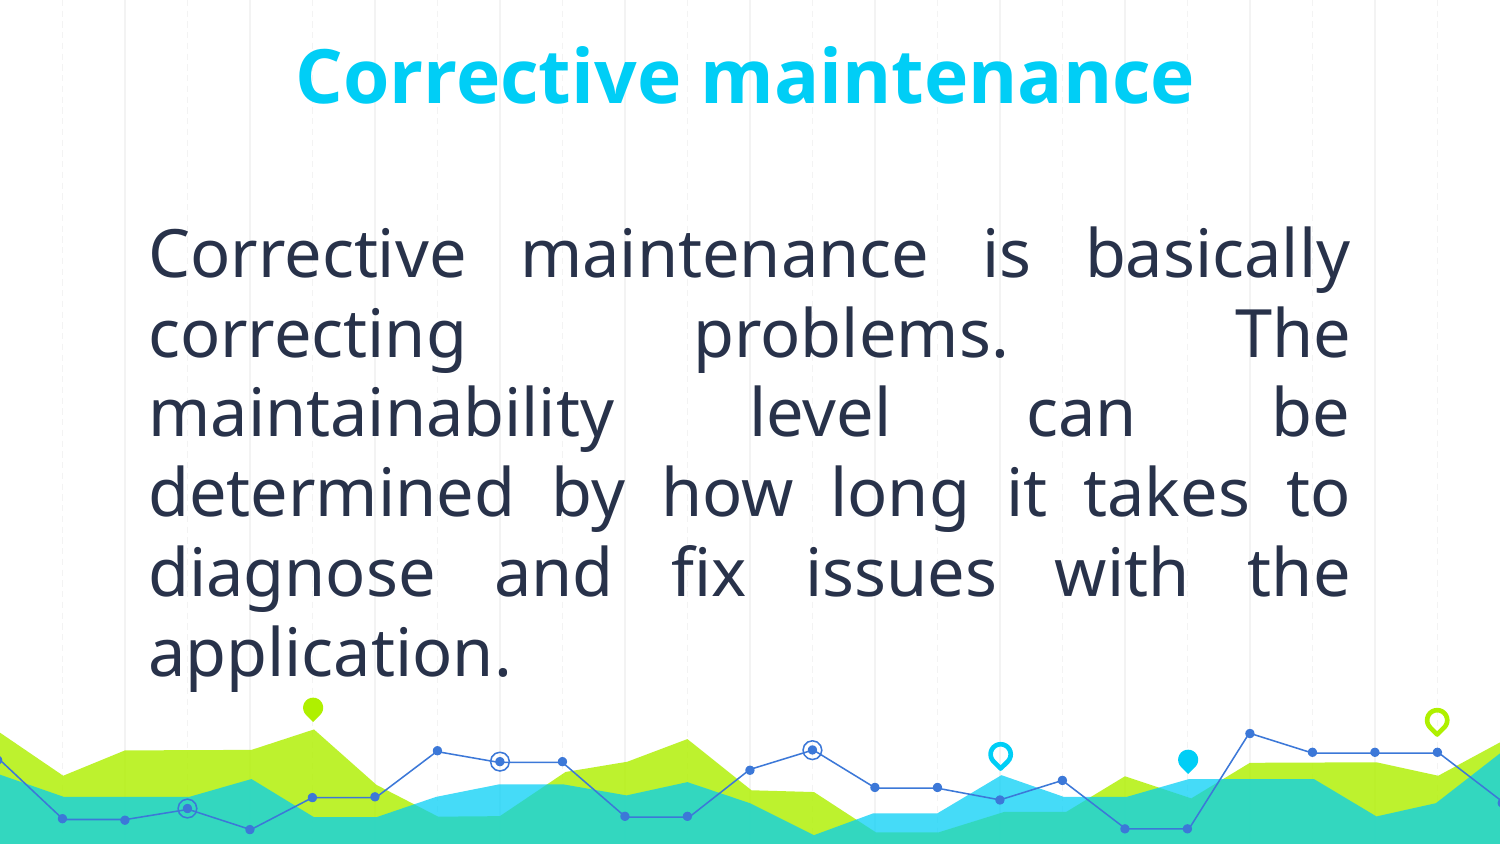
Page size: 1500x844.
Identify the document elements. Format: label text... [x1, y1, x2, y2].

title Corrective maintenance [171, 16, 1320, 134]
text_box Corrective maintenance is basically correcting problems. The maintainability level can be determined by how long it takes to diagnose and fix issues with the application. [133, 195, 1367, 674]
